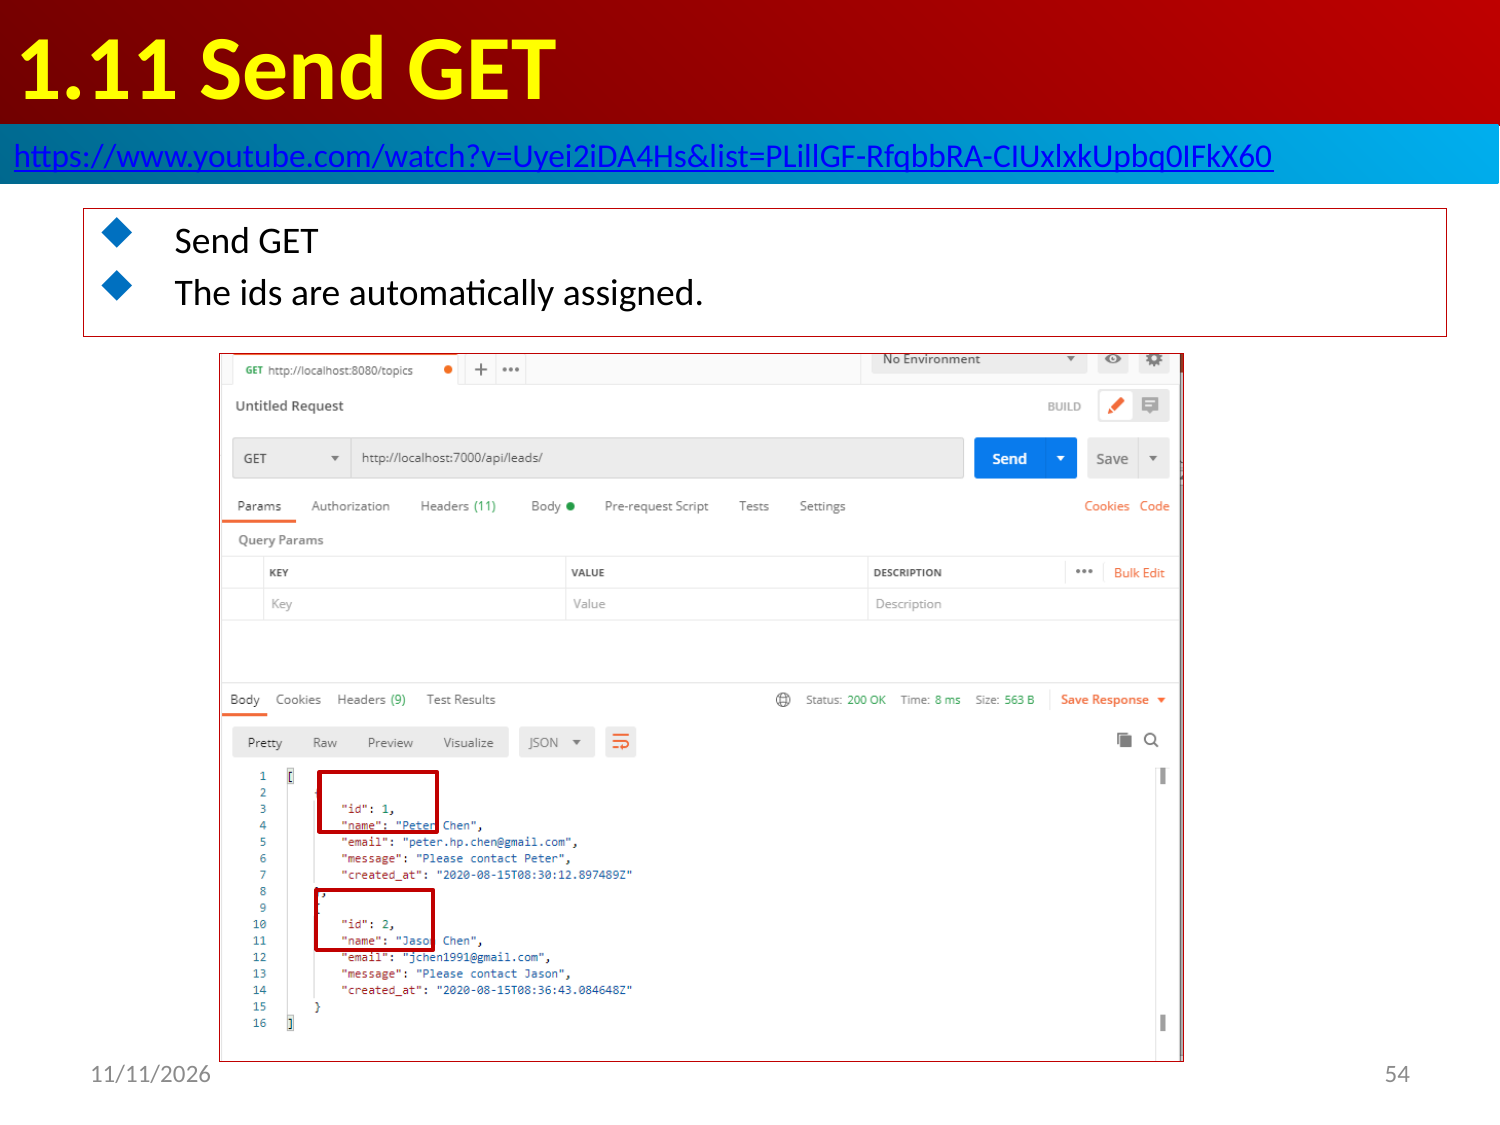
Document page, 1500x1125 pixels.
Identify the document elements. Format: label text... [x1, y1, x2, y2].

picture [219, 353, 1184, 1062]
text_box https://www.youtube.com/watch?v=Uyei2iDA4Hs&list=PLillGF-RfqbbRA-CIUxlxkUpbq0IFkX60 [0, 124, 1499, 184]
slide_number 54 [1074, 1042, 1425, 1103]
title 1.11 Send GET [0, 0, 1500, 126]
subtitle Send GET The ids are automatically assigned. [83, 208, 1447, 337]
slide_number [75, 1042, 425, 1103]
